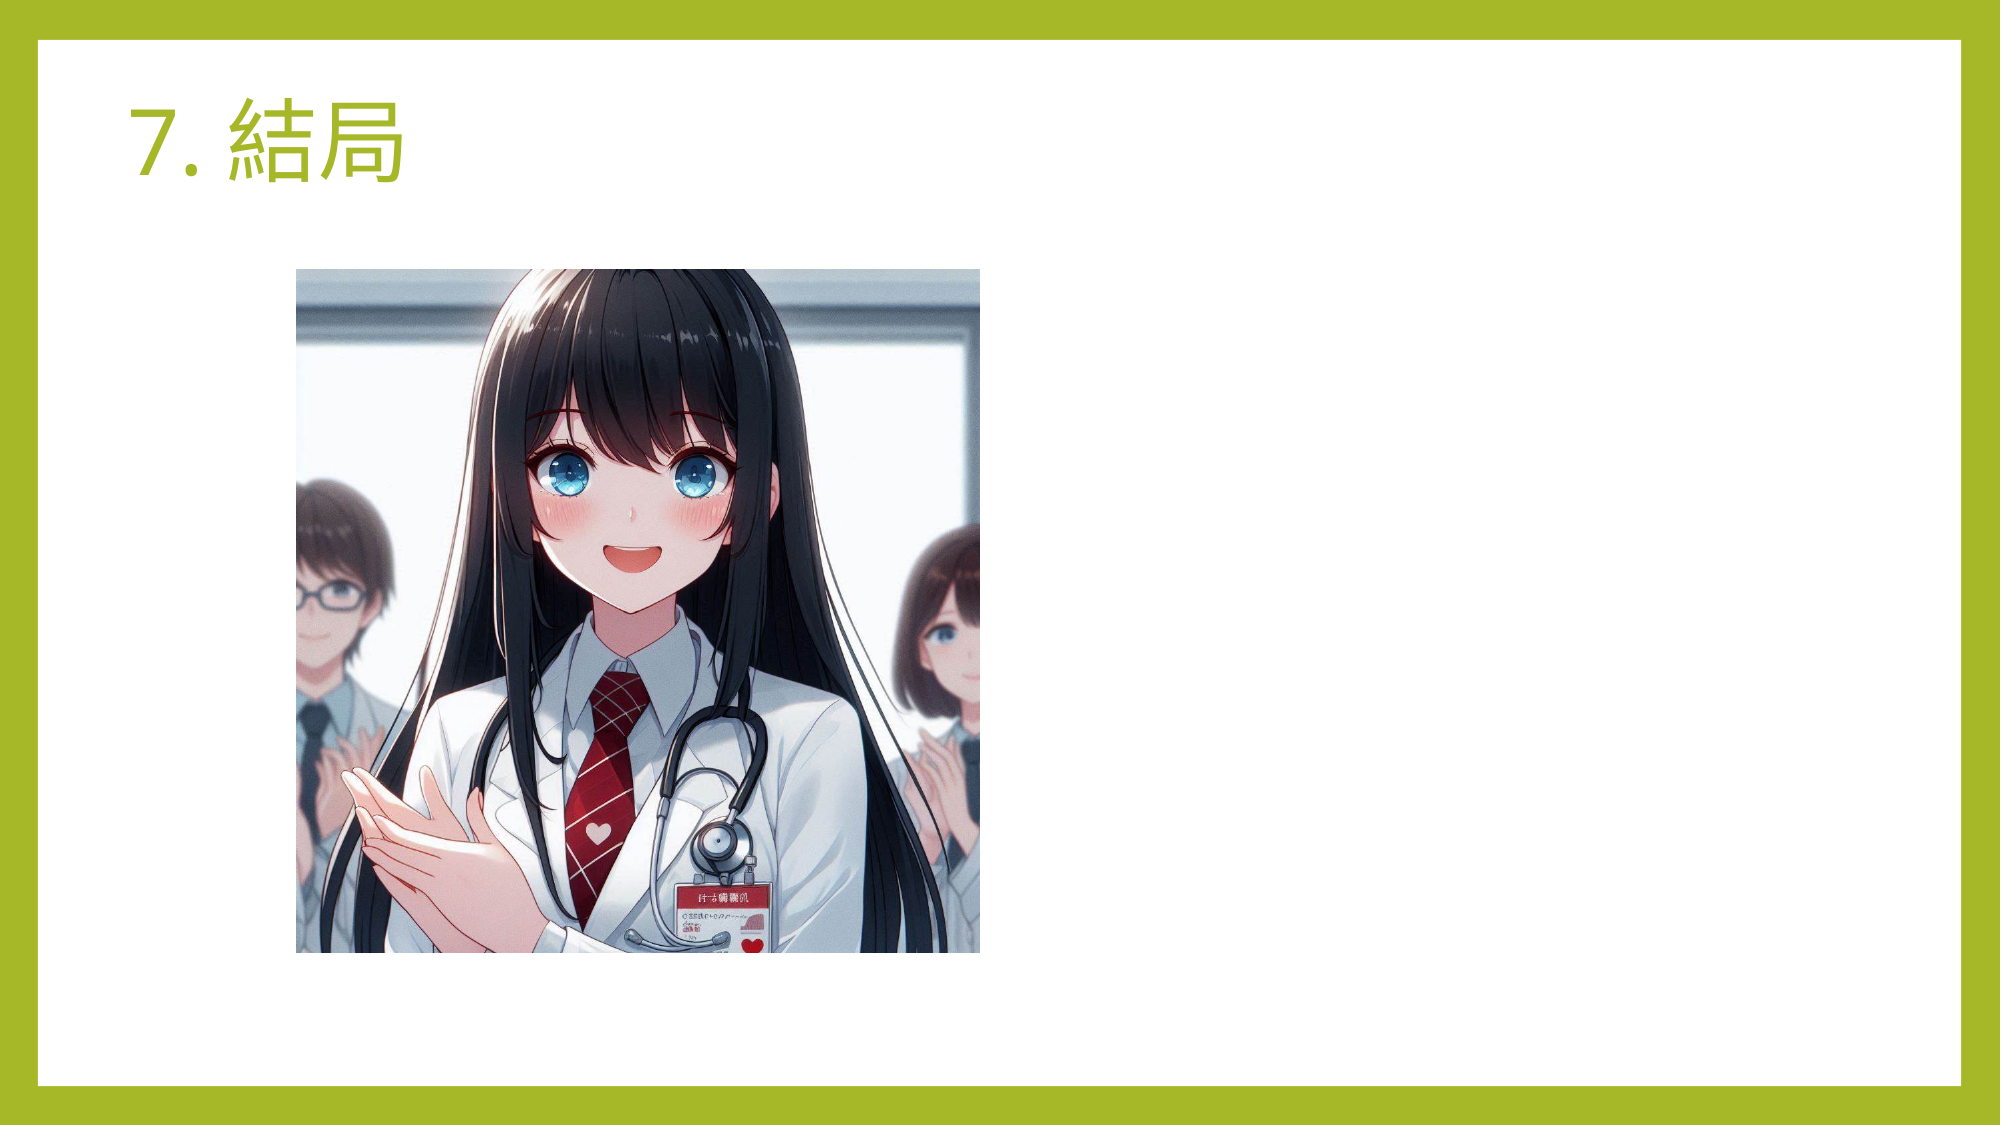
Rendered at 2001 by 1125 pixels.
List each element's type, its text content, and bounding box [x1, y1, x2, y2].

title 7.結局 [112, 34, 1733, 258]
picture [296, 269, 980, 954]
